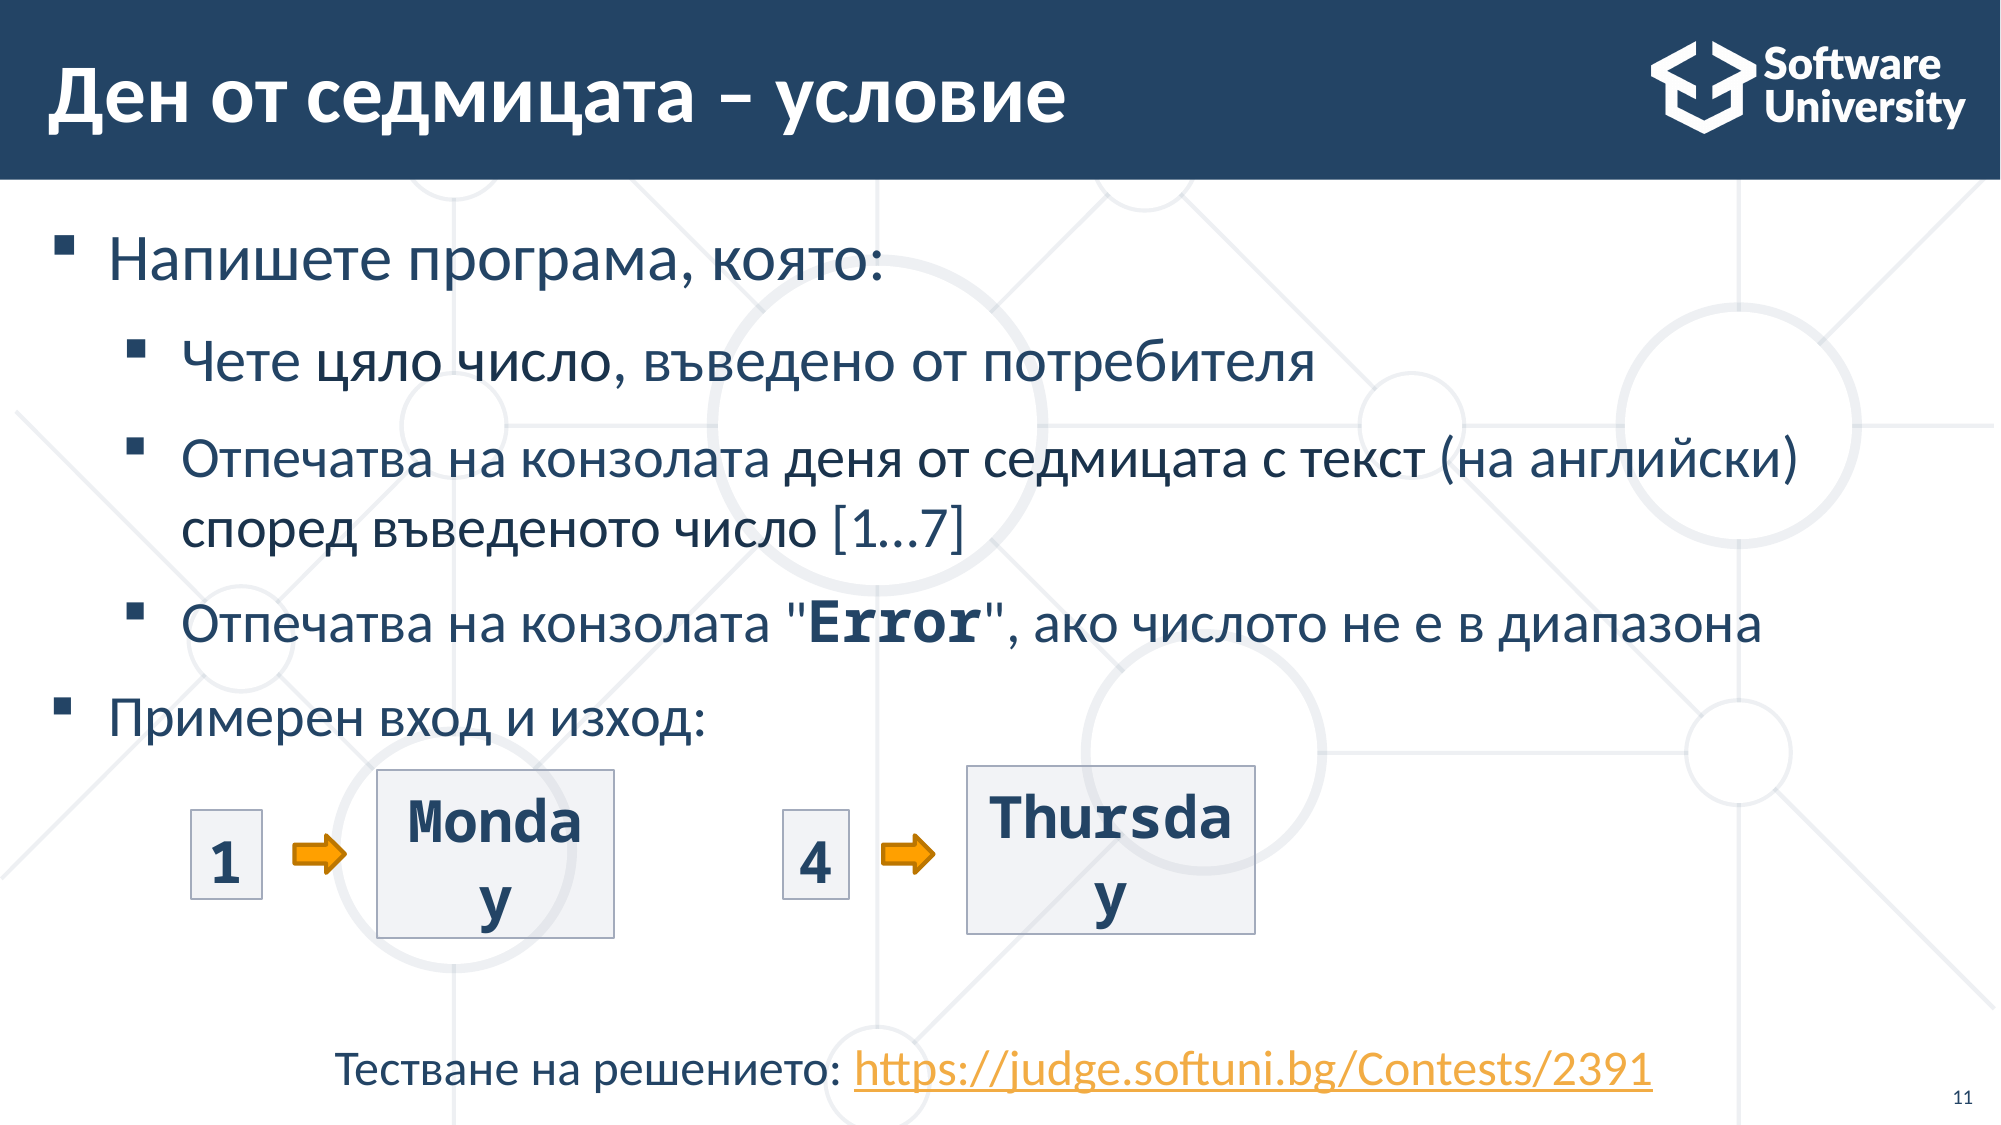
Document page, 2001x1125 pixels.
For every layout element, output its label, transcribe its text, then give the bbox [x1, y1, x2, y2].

text_box Тестване на решението: https://judge.softuni.bg/Contests/2391 [124, 1028, 1863, 1104]
title Ден от седмицата – условие [31, 16, 1625, 162]
picture [1651, 41, 1966, 134]
slide_number 11 [1927, 1067, 1989, 1117]
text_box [783, 805, 1256, 900]
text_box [190, 809, 614, 900]
list Напишете програма, която: Чете цяло число, въведено от потребителя Отпечатва на конзолата деня от седмицата с текст (на английски) според въведеното число [1…7] Отпечатва на конзолата "Error", ако числото не е в диапазона Примерен вход и изход: [31, 207, 1968, 1122]
